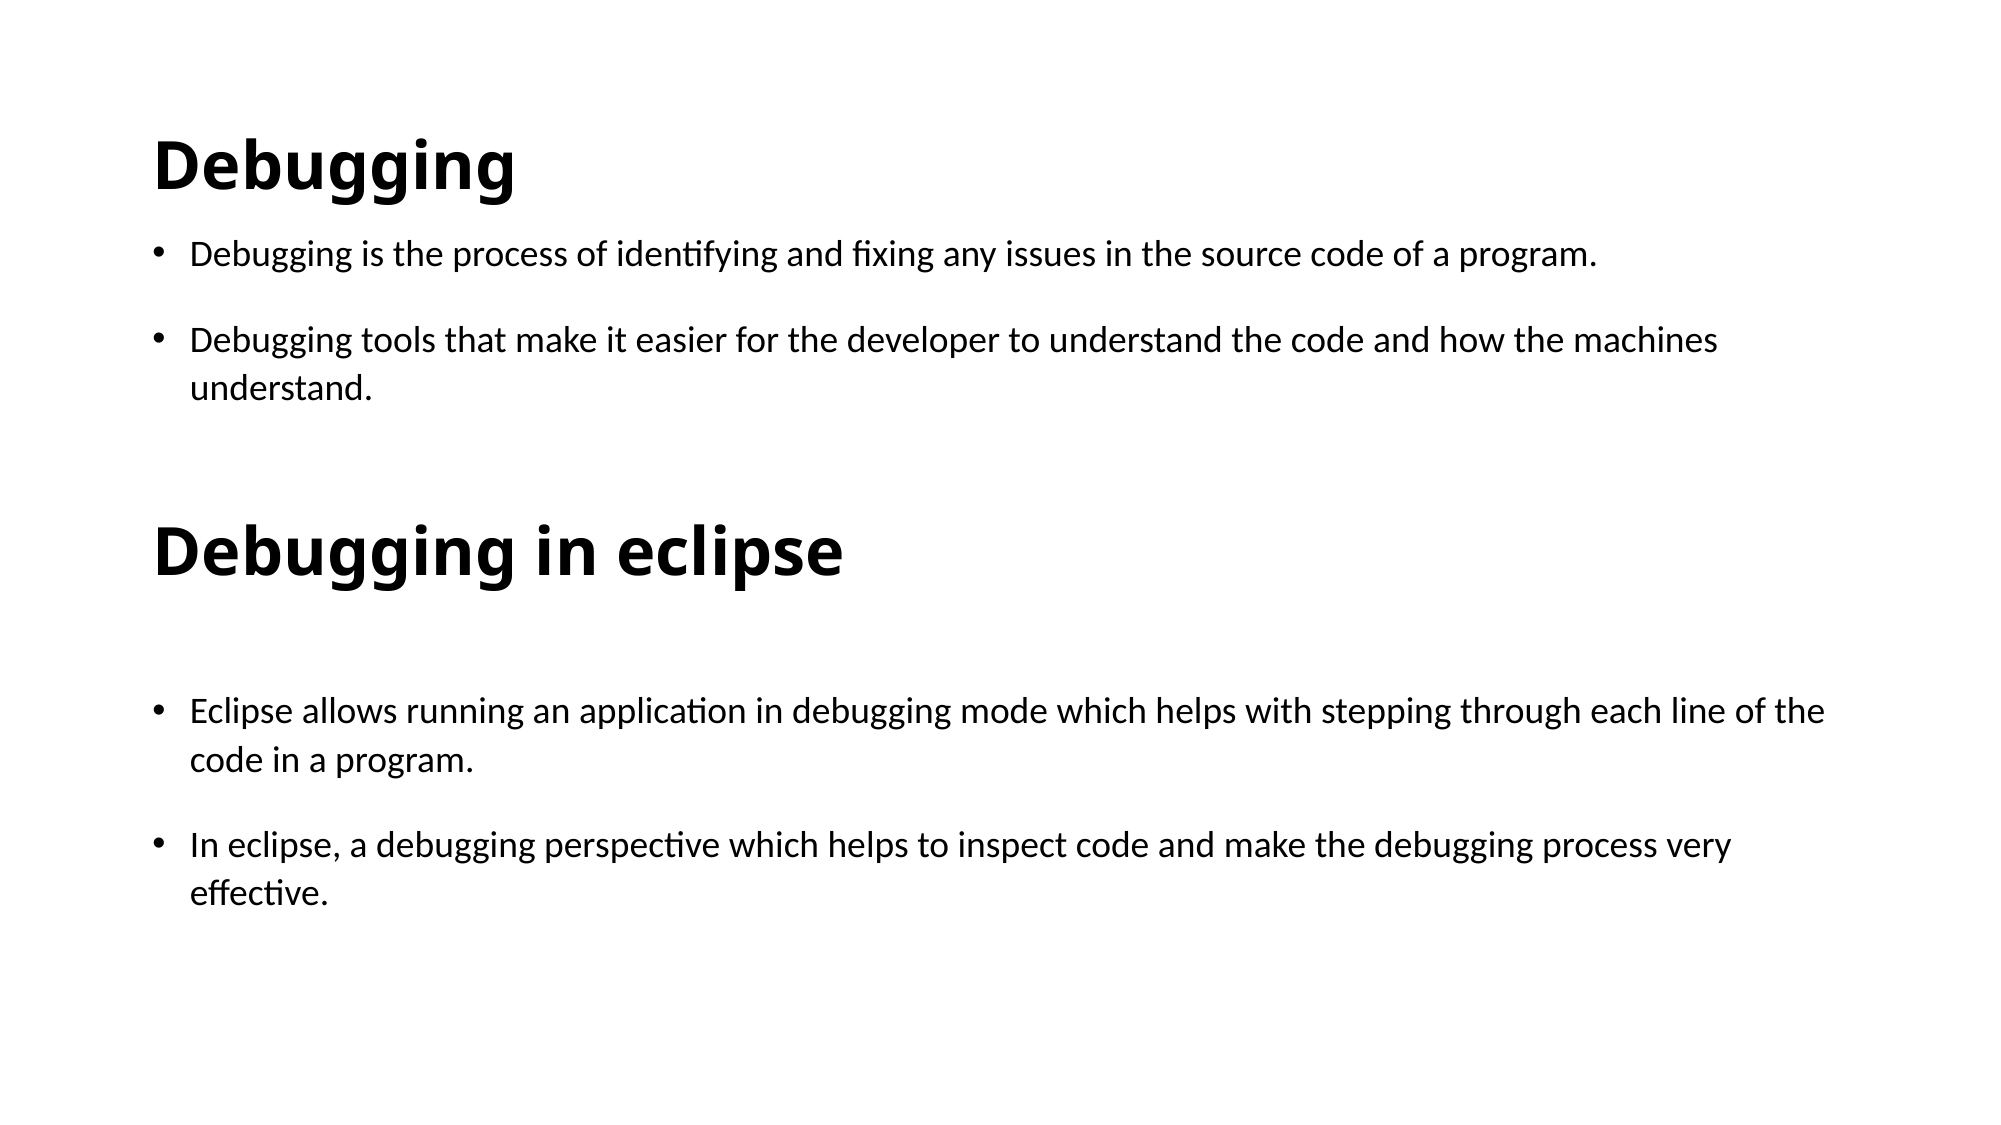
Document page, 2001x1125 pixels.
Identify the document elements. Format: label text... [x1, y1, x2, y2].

list Debugging is the process of identifying and fixing any issues in the source code of a program. Debugging tools that make it easier for the developer to understand the code and how the machines understand. [137, 218, 1863, 436]
text_box Eclipse allows running an application in debugging mode which helps with stepping through each line of the code in a program. In eclipse, a debugging perspective which helps to inspect code and make the debugging process very effective. [137, 675, 1863, 976]
text_box Debugging in eclipse [137, 485, 1863, 675]
title Debugging [137, 82, 1863, 218]
